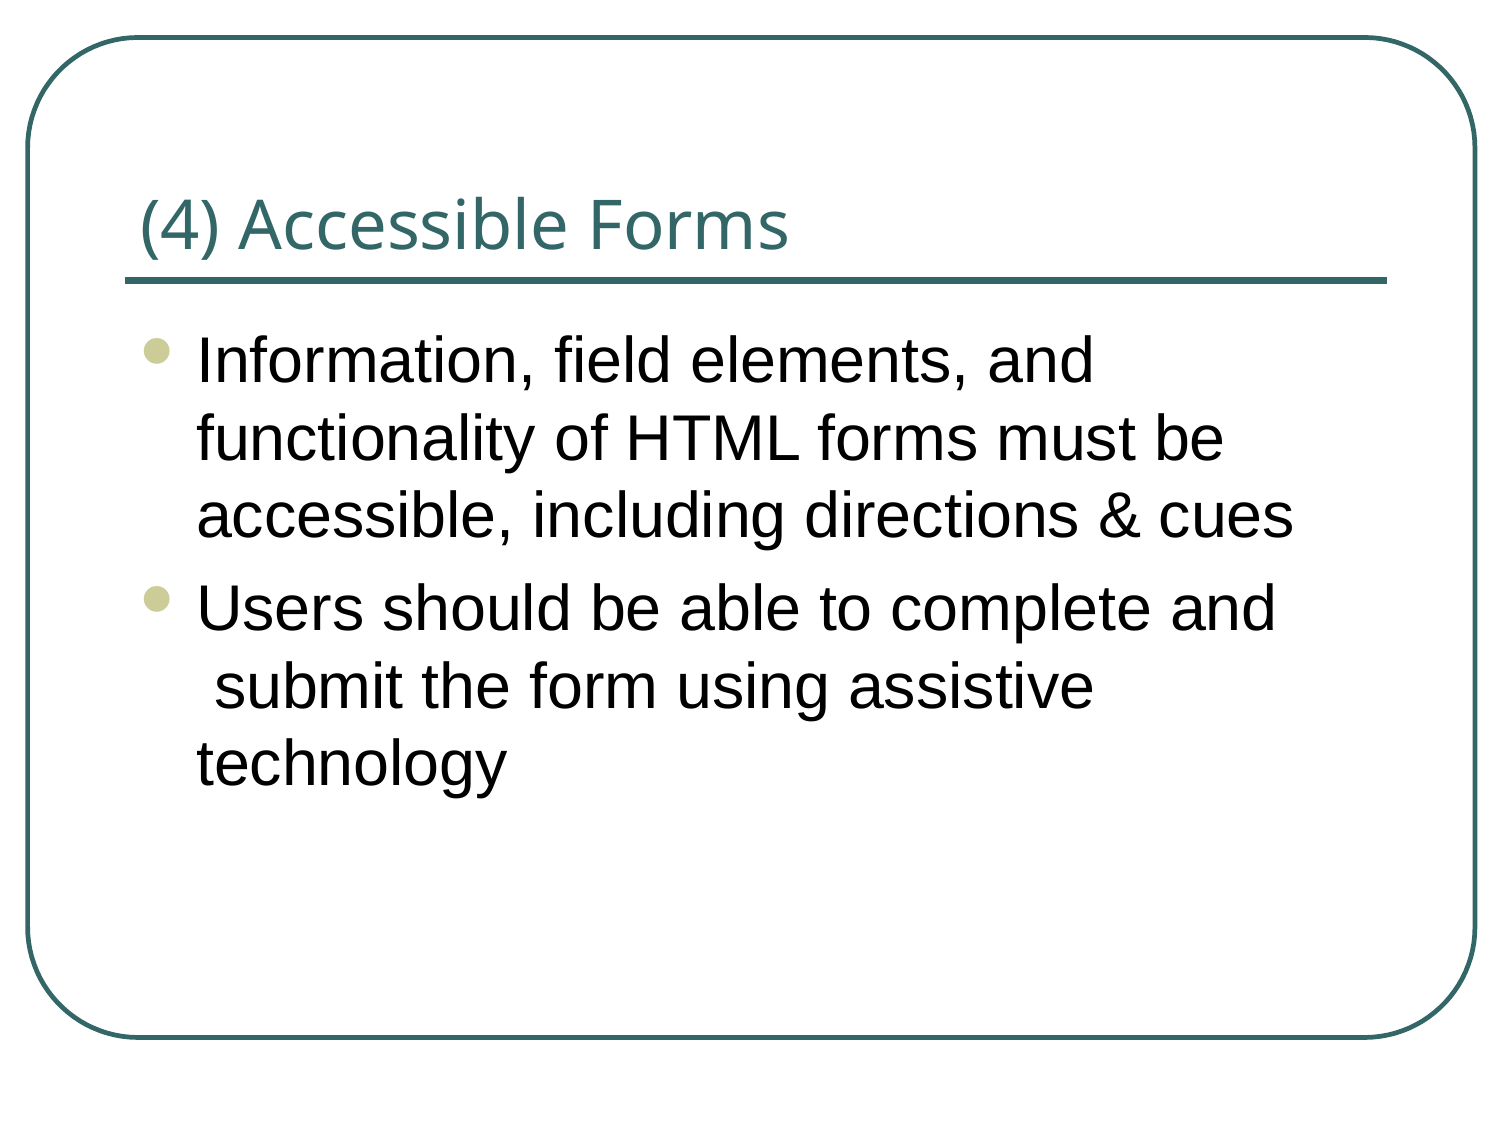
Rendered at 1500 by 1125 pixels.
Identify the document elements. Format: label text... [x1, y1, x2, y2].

text_box Information, field elements, and functionality of HTML forms must be accessible, including directions & cues Users should be able to complete and submit the form using assistive technology [137, 316, 1301, 799]
title (4) Accessible Forms [137, 178, 933, 316]
